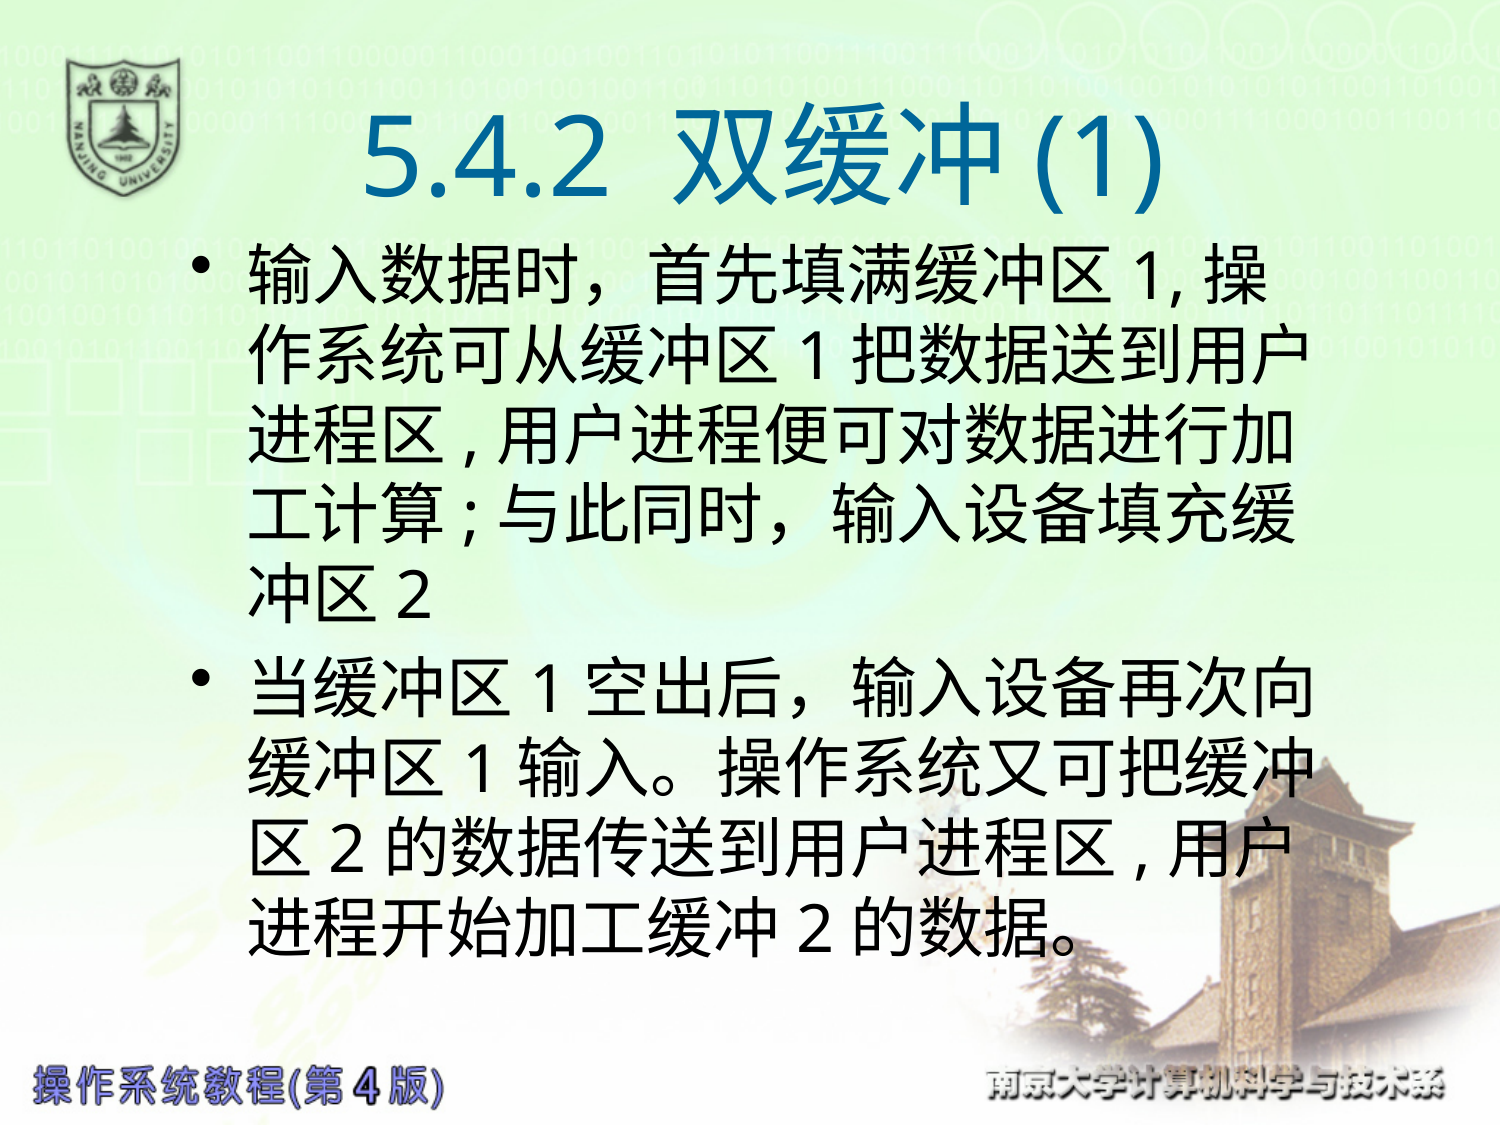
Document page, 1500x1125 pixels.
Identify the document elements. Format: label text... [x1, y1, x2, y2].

list 输入数据时，首先填满缓冲区1,操作系统可从缓冲区1把数据送到用户进程区,用户进程便可对数据进行加工计算;与此同时，输入设备填充缓冲区2 当缓冲区1空出后，输入设备再次向缓冲区1输入。操作系统又可把缓冲区2的数据传送到用户进程区,用户进程开始加工缓冲2的数据。 [174, 224, 1350, 988]
picture [0, 0, 1500, 1125]
title 5.4.2 双缓冲(1) [125, 125, 1400, 313]
